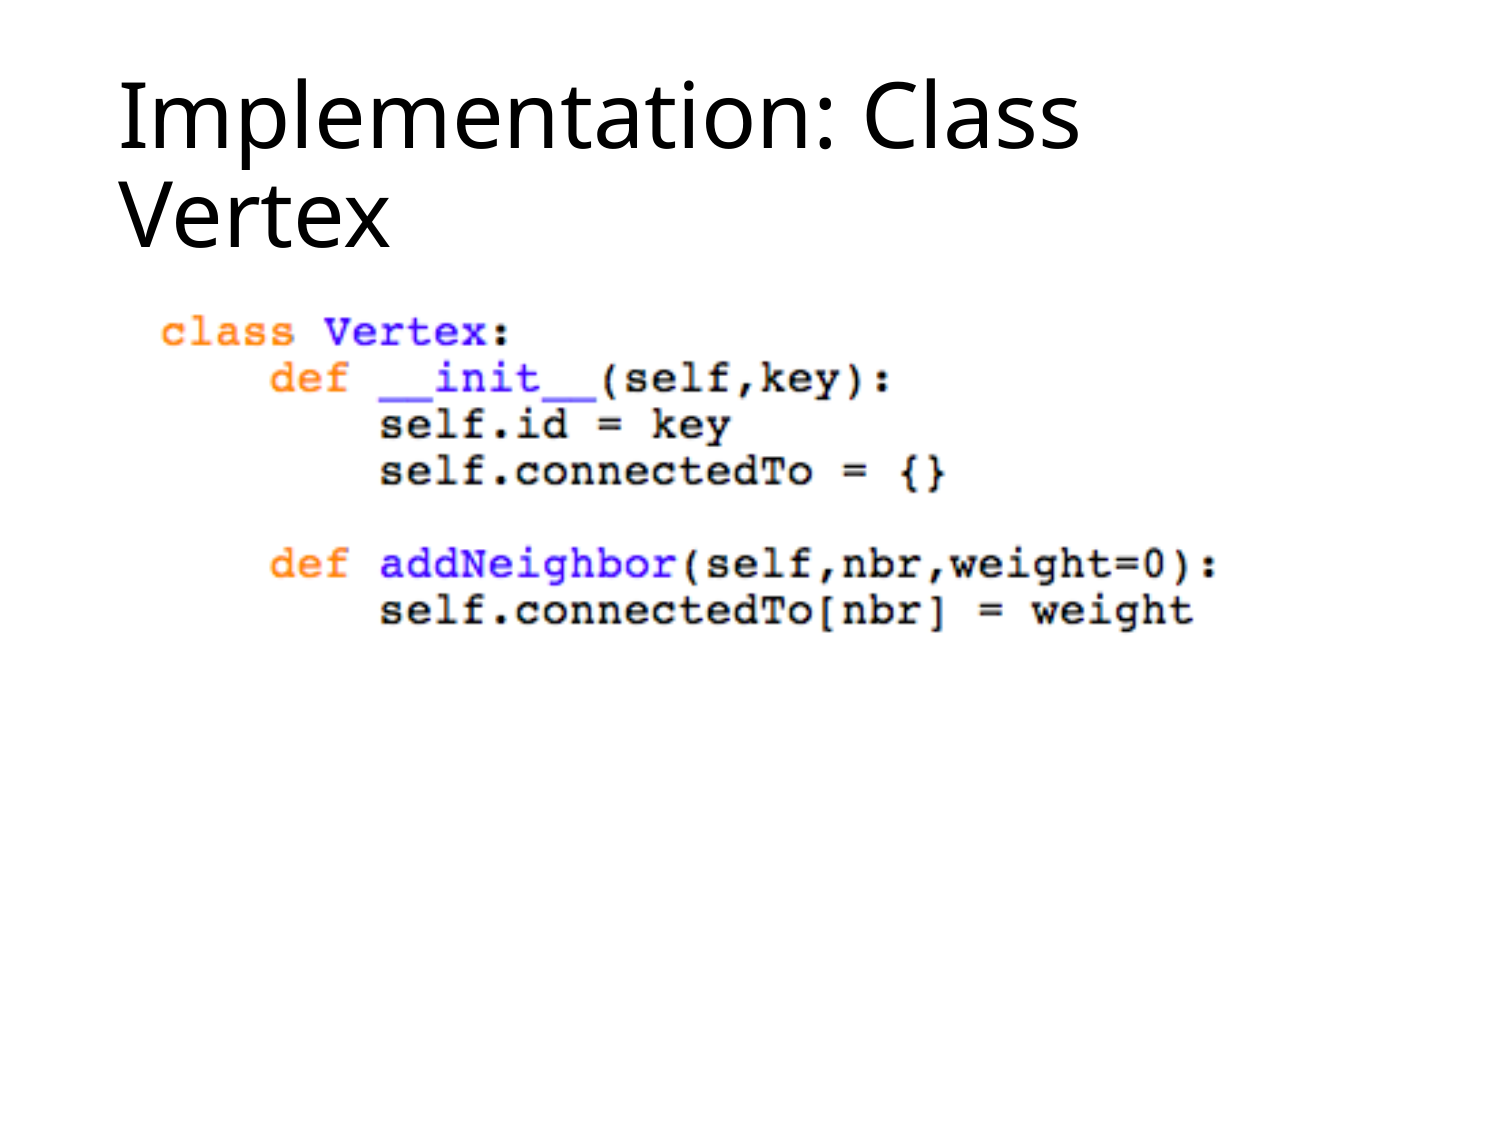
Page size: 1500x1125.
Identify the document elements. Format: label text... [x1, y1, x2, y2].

title Implementation: Class Vertex [103, 59, 1397, 278]
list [140, 305, 1297, 660]
